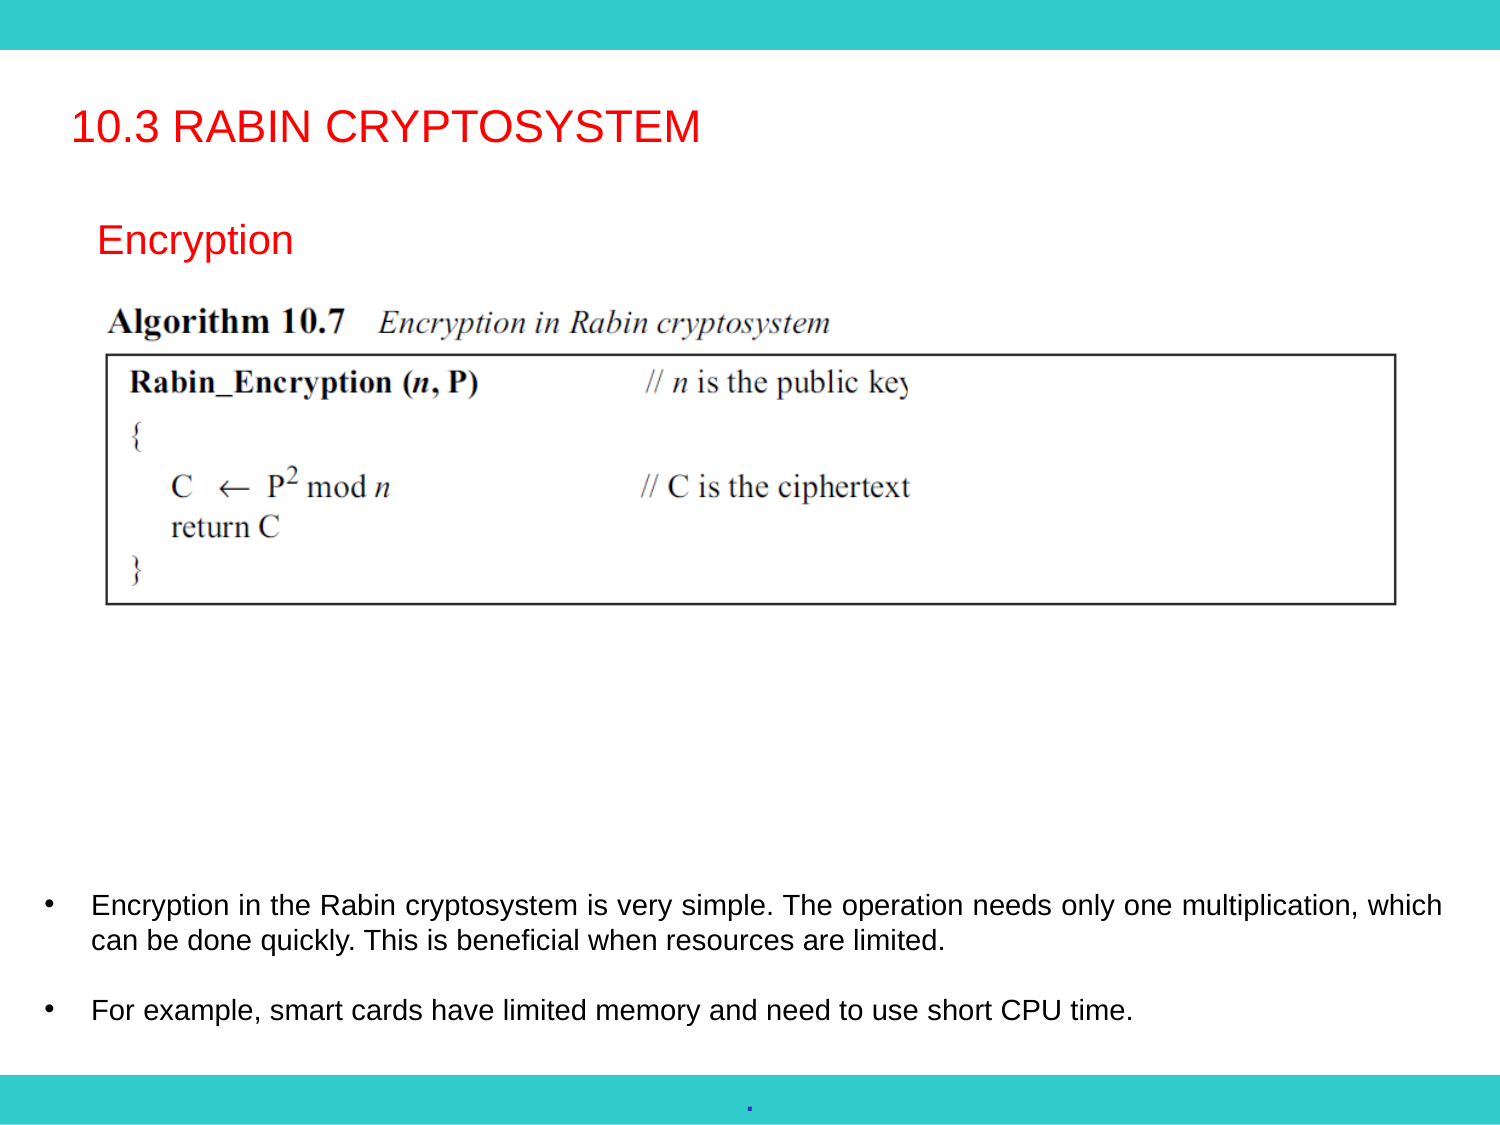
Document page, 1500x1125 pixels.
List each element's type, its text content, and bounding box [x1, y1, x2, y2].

text_box [371, 56, 983, 161]
text_box . [0, 1074, 1500, 1125]
text_box Encryption in the Rabin cryptosystem is very simple. The operation needs only one multiplication, which can be done quickly. This is beneficial when resources are limited. For example, smart cards have limited memory and need to use short CPU time. [29, 878, 1460, 1034]
text_box 10.3 RABIN CRYPTOSYSTEM [55, 89, 806, 160]
text_box [0, 0, 1500, 50]
picture [85, 299, 1405, 620]
text_box Encryption [82, 205, 1418, 270]
